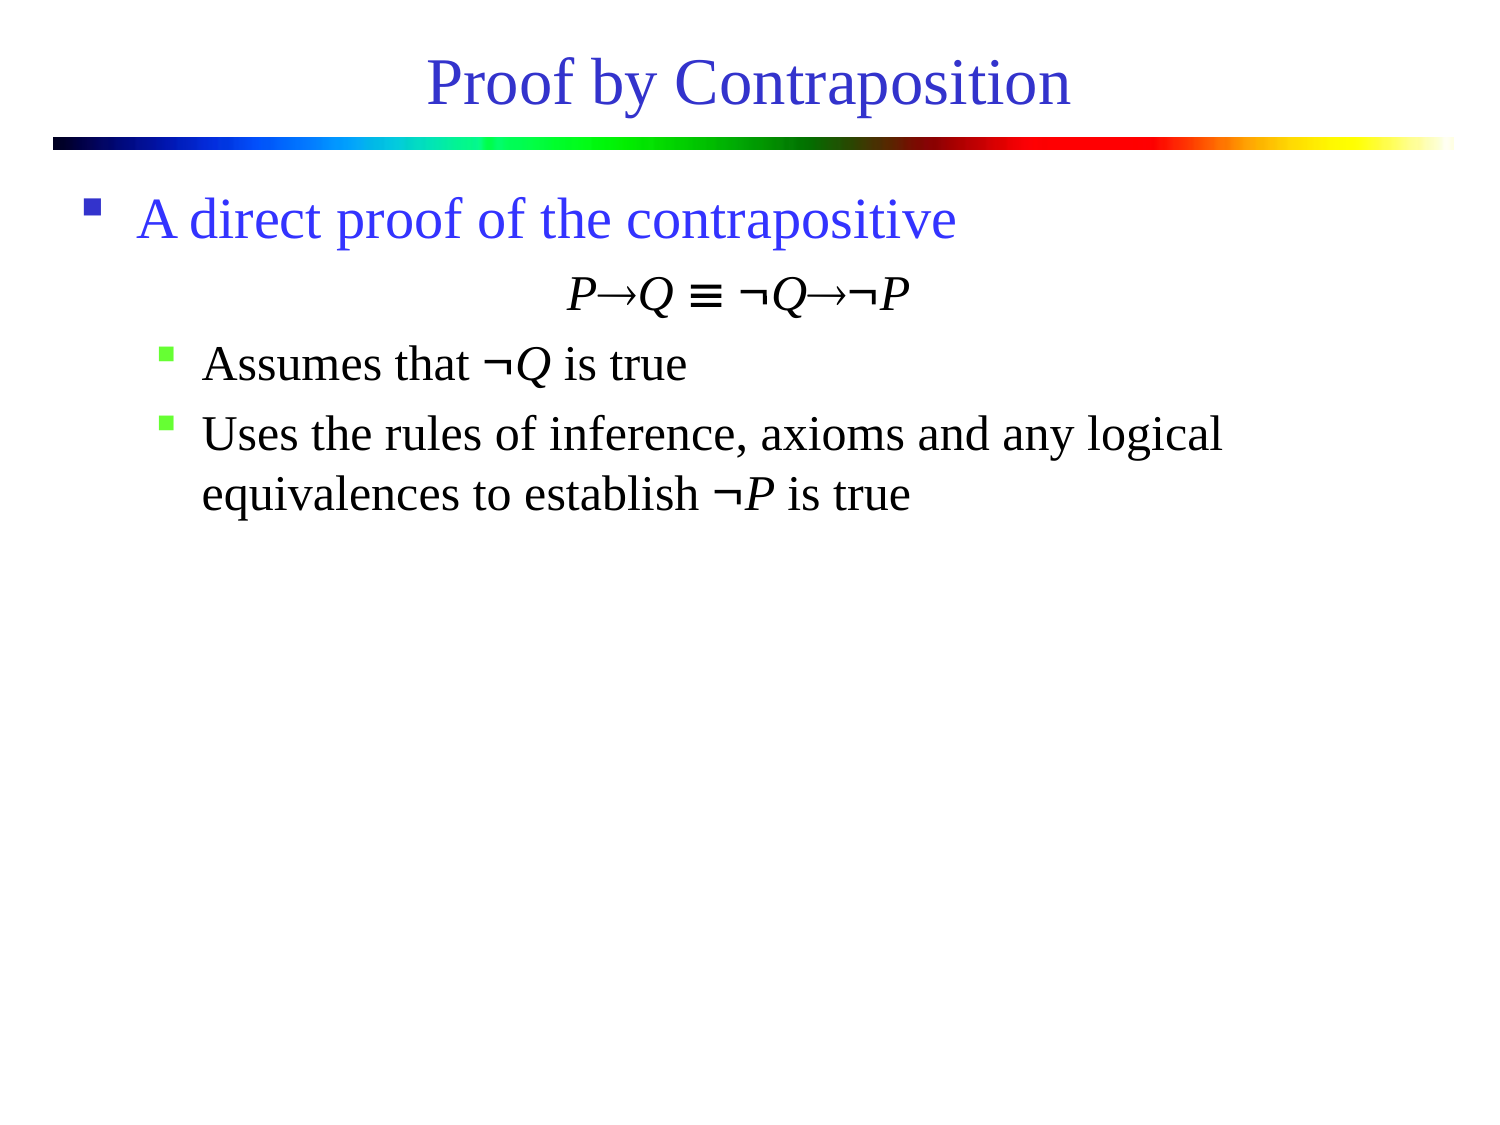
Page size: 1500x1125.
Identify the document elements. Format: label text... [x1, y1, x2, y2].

picture [53, 137, 351, 150]
list A direct proof of the contrapositive PQ  QP Assumes that Q is true Uses the rules of inference, axioms and any logical equivalences to establish P is true [64, 172, 1425, 832]
title Proof by Contraposition [112, 19, 1388, 138]
picture [379, 137, 1454, 150]
